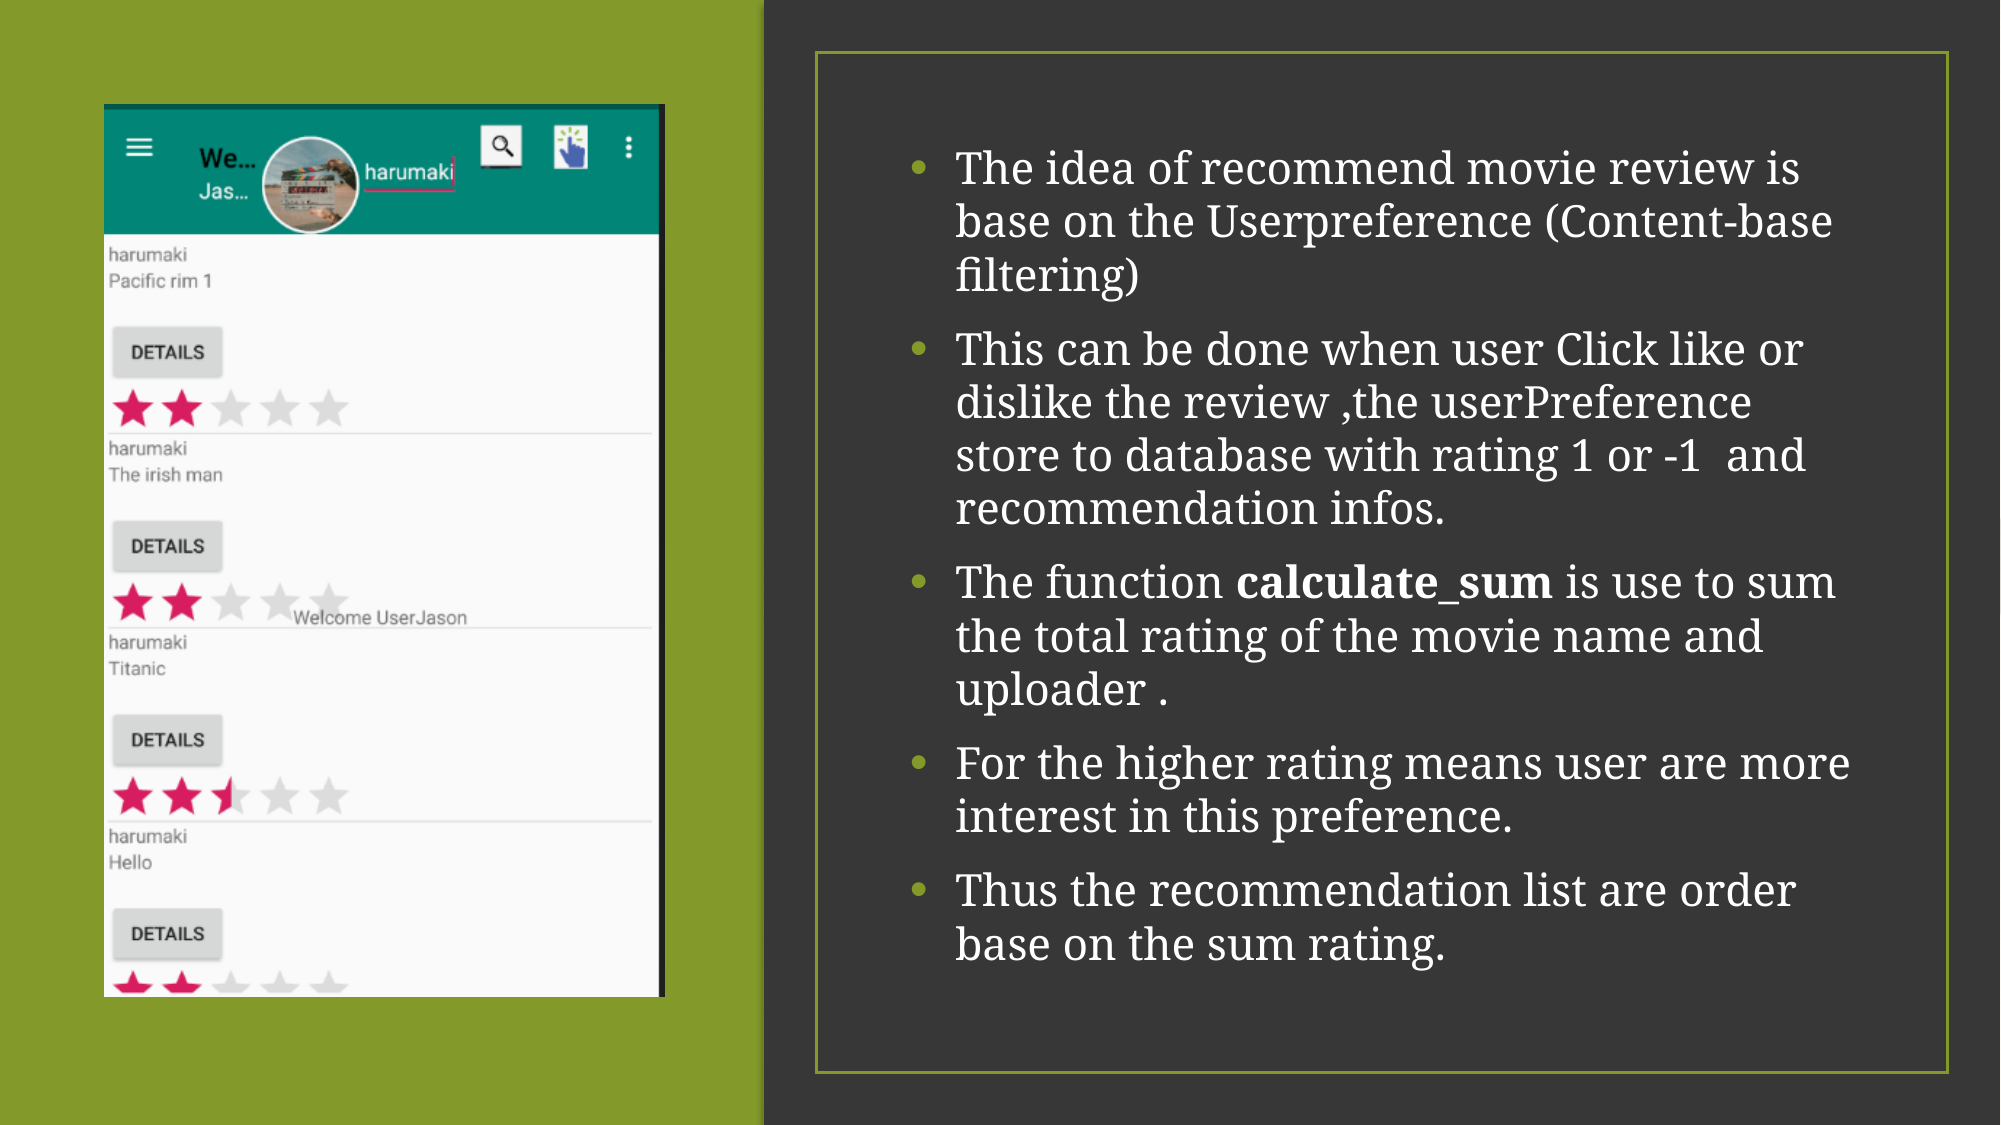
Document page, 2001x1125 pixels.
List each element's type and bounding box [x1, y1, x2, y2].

text_box [0, 0, 762, 1125]
text_box [762, 0, 2000, 1125]
text_box [815, 52, 1948, 1073]
picture [104, 103, 665, 998]
